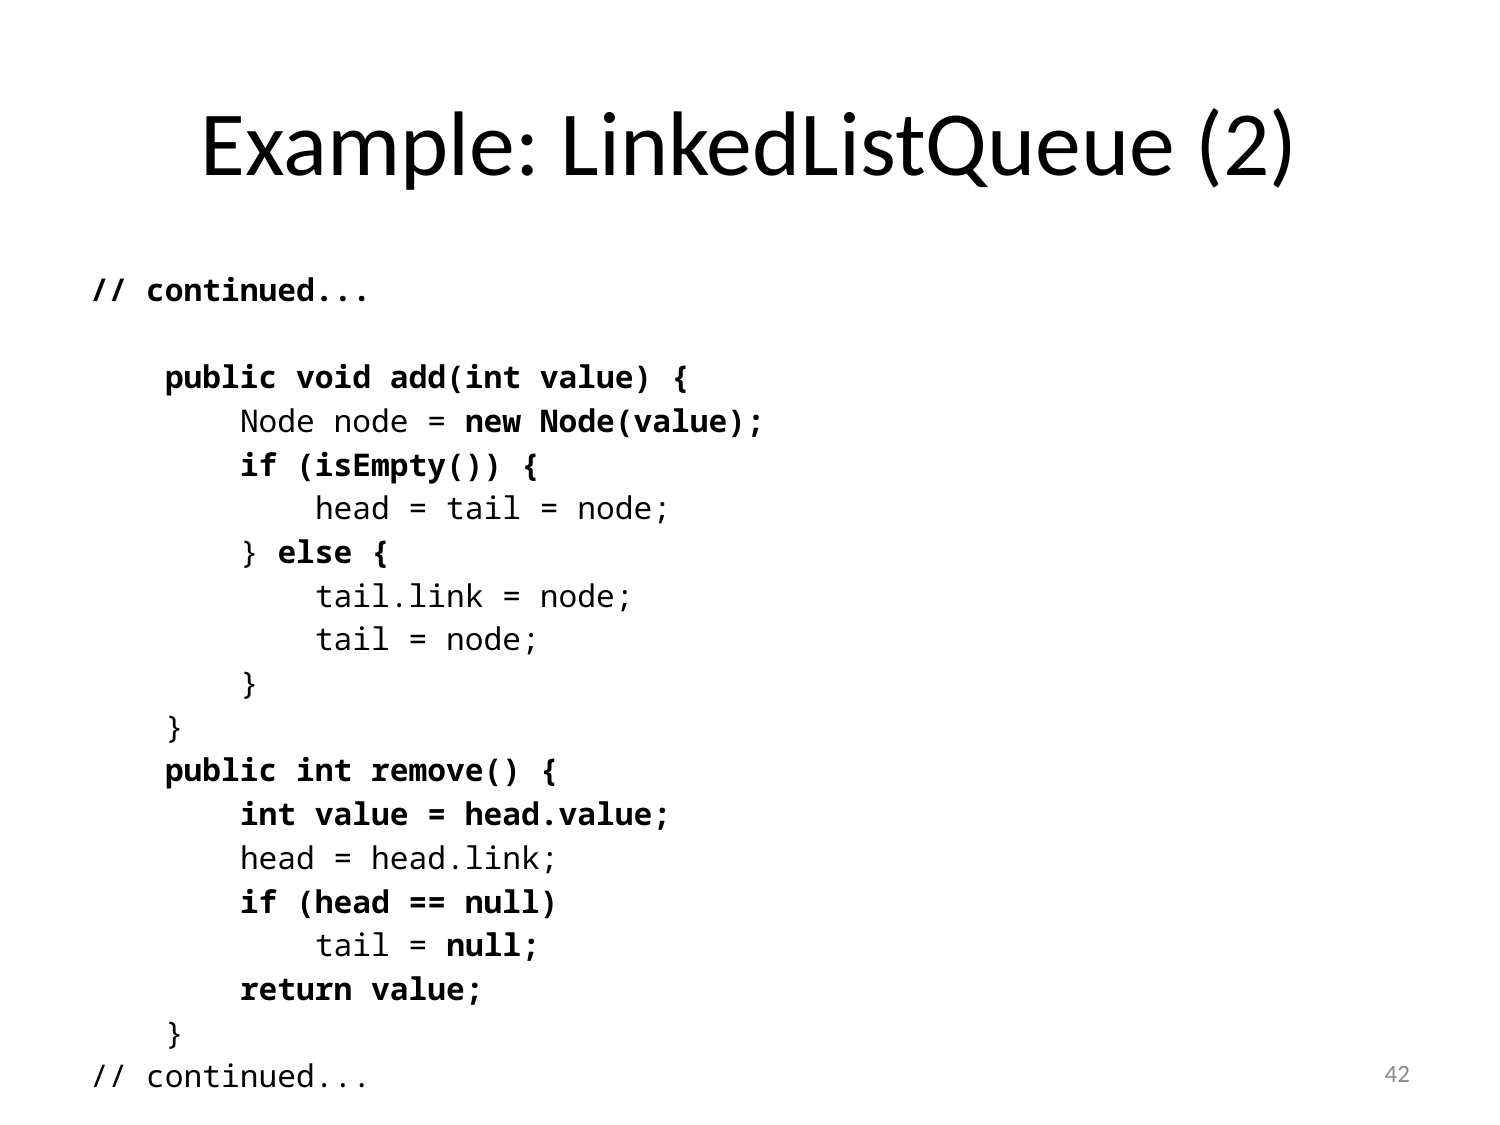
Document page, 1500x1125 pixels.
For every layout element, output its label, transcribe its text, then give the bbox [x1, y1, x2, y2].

list // continued... public void add(int value) { Node node = new Node(value); if (isEmpty()) { head = tail = node; } else { tail.link = node; tail = node; } } public int remove() { int value = head.value; head = head.link; if (head == null) tail = null; return value; } // continued... [75, 262, 1425, 1005]
title Example: LinkedListQueue (2) [75, 45, 1425, 233]
slide_number 42 [1074, 1042, 1425, 1103]
